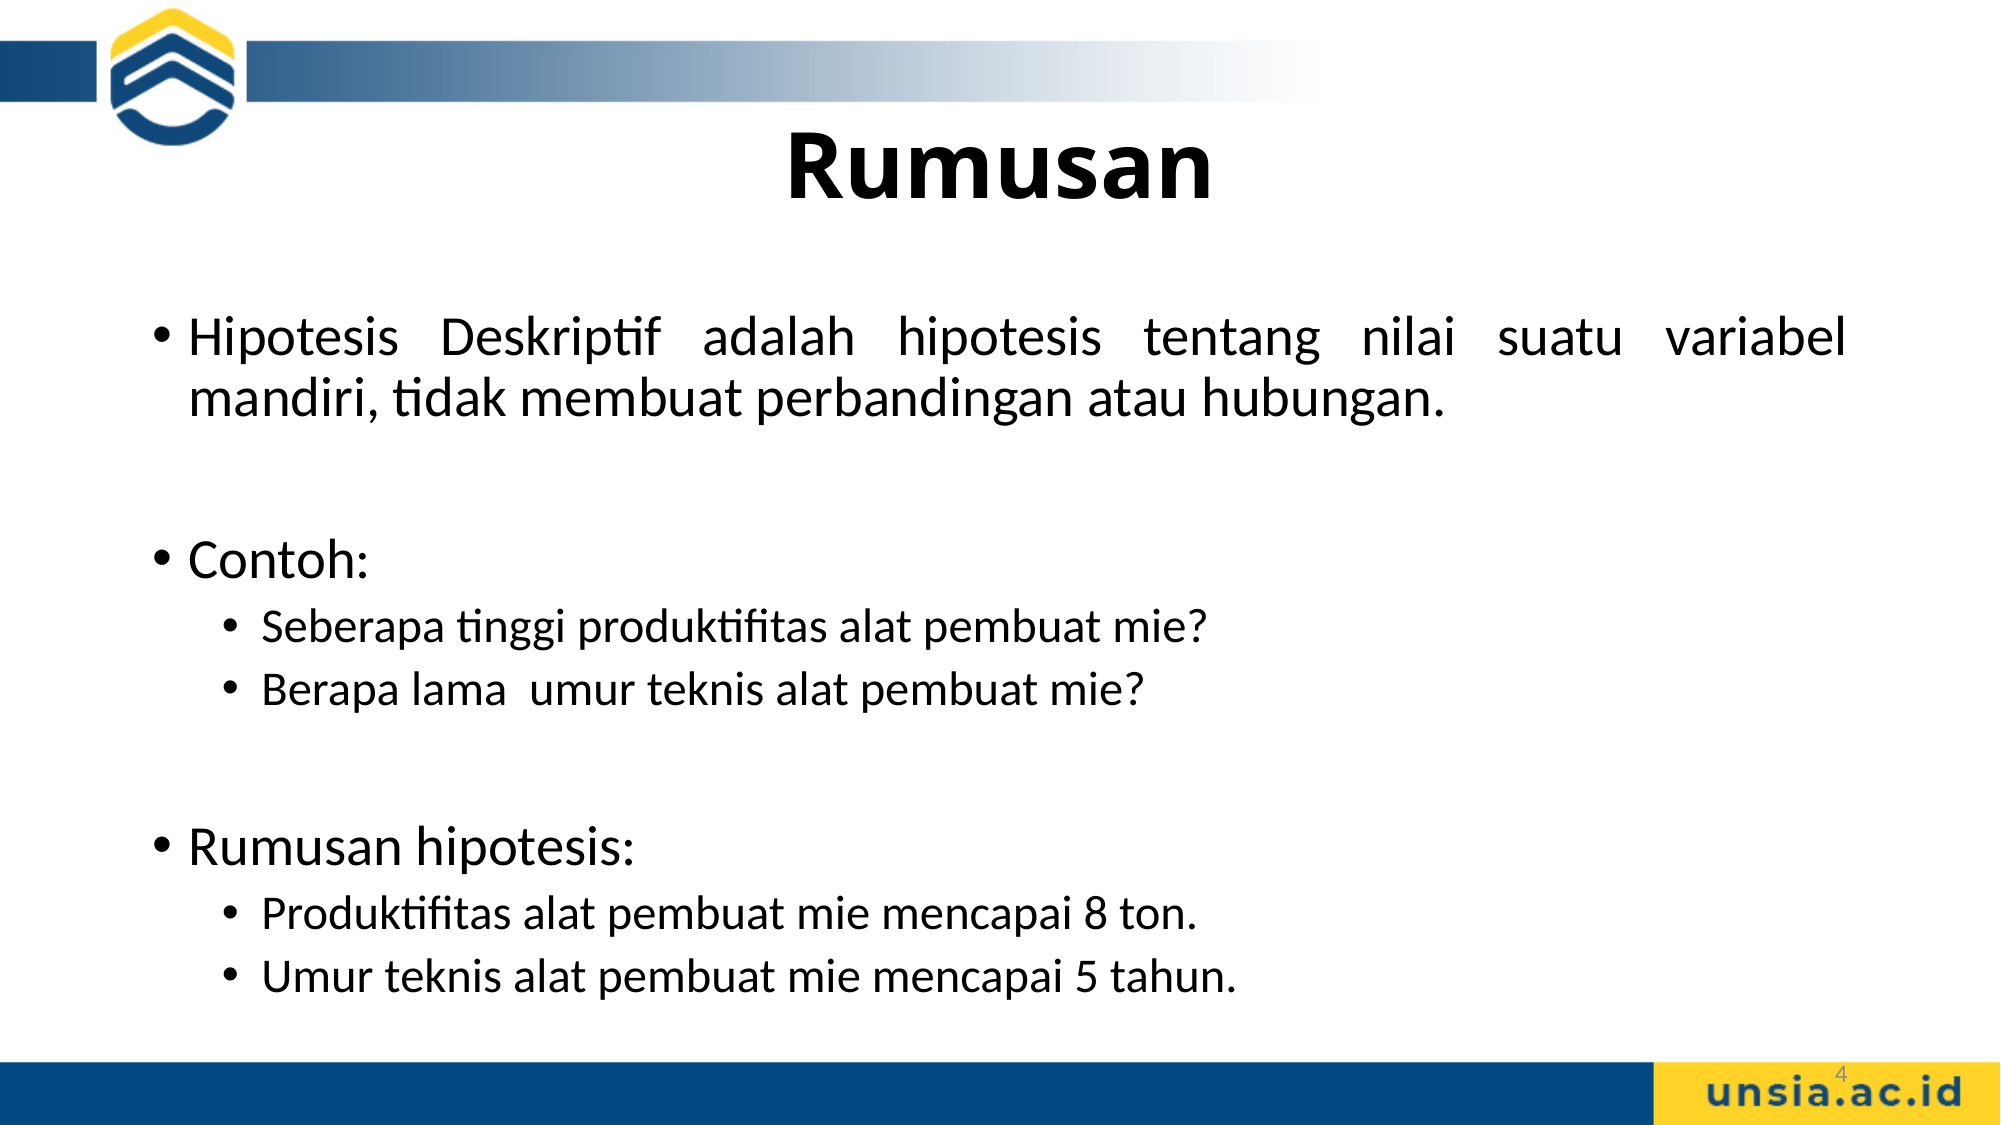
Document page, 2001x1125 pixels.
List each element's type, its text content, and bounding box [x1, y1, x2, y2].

title Rumusan [137, 59, 1863, 278]
list Hipotesis Deskriptif adalah hipotesis tentang nilai suatu variabel mandiri, tidak membuat perbandingan atau hubungan. Contoh: Seberapa tinggi produktifitas alat pembuat mie? Berapa lama umur teknis alat pembuat mie? Rumusan hipotesis: Produktifitas alat pembuat mie mencapai 8 ton. Umur teknis alat pembuat mie mencapai 5 tahun. [137, 299, 1863, 1014]
slide_number 4 [1412, 1042, 1863, 1103]
picture [0, 0, 2001, 1125]
